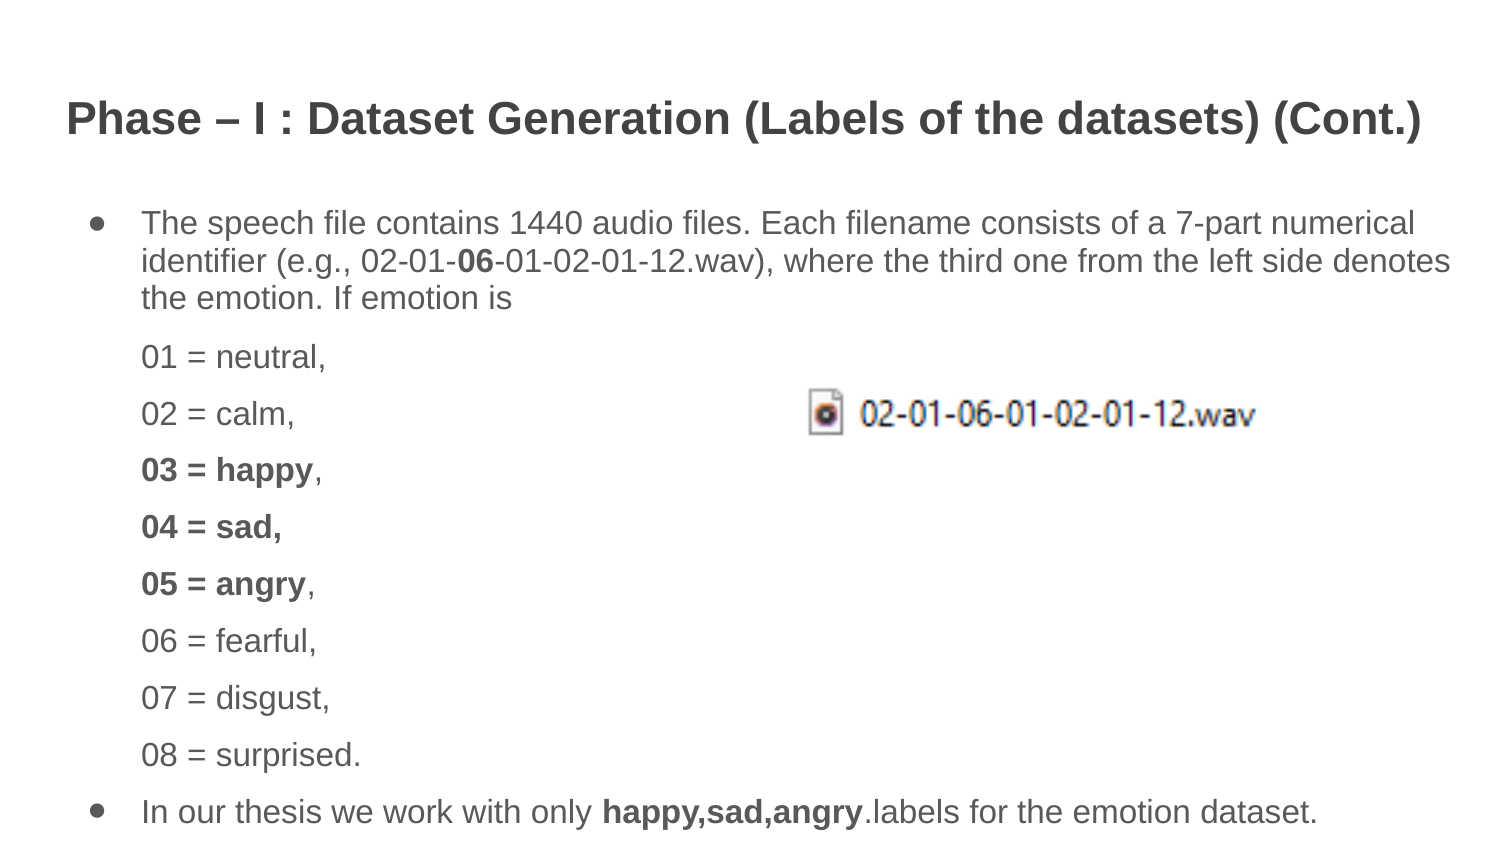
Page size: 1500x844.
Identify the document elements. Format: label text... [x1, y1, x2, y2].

list The speech file contains 1440 audio files. Each filename consists of a 7-part numerical identifier (e.g., 02-01-06-01-02-01-12.wav), where the third one from the left side denotes the emotion. If emotion is 01 = neutral, 02 = calm, 03 = happy, 04 = sad, 05 = angry, 06 = fearful, 07 = disgust, 08 = surprised. In our thesis we work with only happy,sad,angry.labels for the emotion dataset. [51, 189, 1469, 838]
picture [784, 378, 1299, 465]
title Phase – I : Dataset Generation (Labels of the datasets) (Cont.) [51, 72, 1449, 167]
